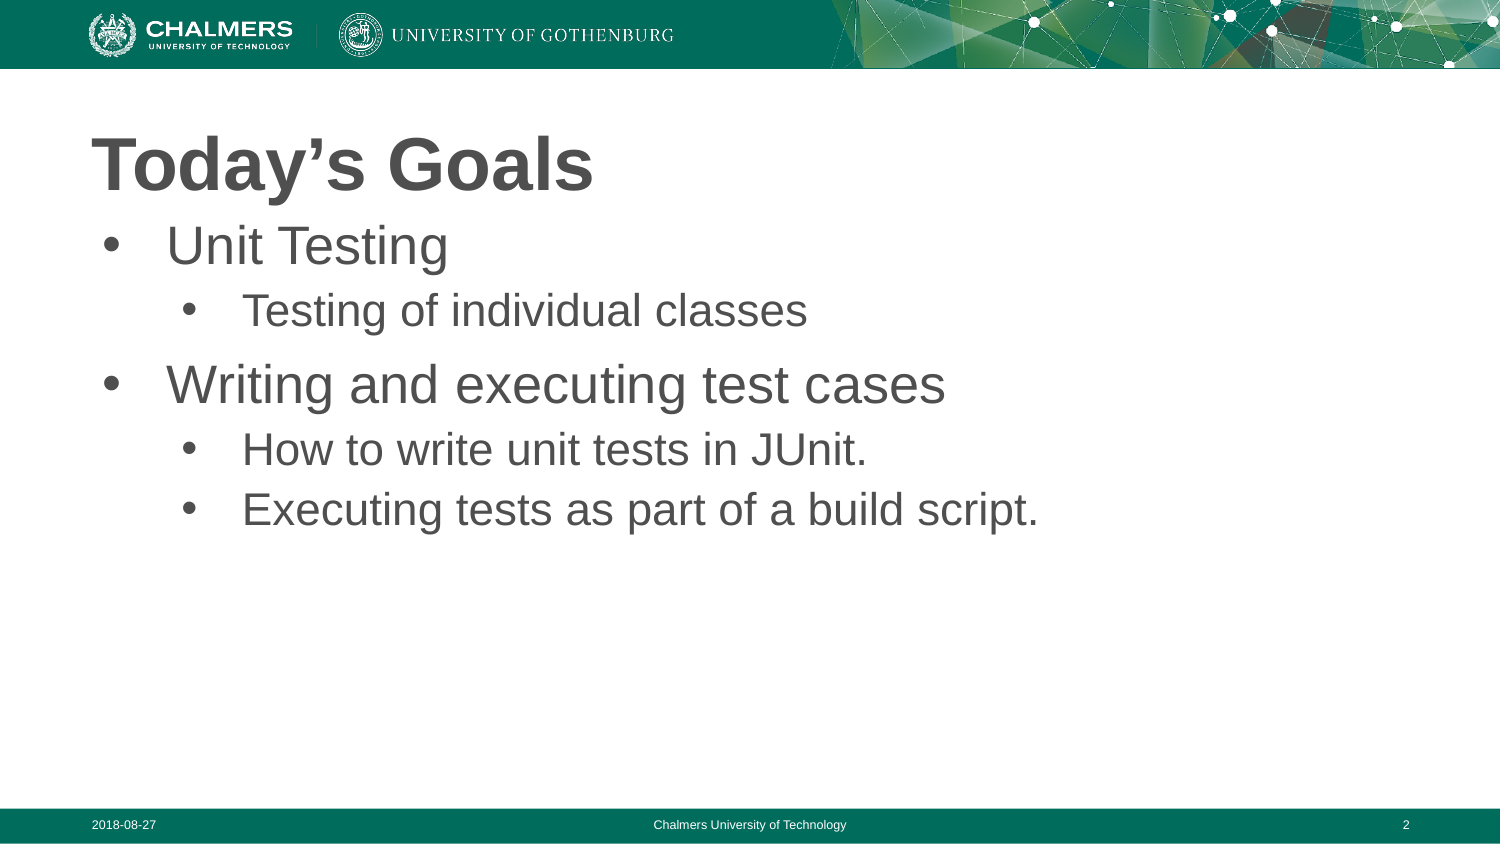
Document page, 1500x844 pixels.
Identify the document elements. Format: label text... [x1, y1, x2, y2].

footer Chalmers University of Technology [512, 809, 988, 844]
picture [64, 0, 696, 85]
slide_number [76, 809, 427, 844]
title Today’s Goals [76, 100, 1425, 210]
picture [759, 0, 1500, 68]
slide_number ‹#› [1074, 809, 1425, 844]
list Unit Testing Testing of individual classes Writing and executing test cases How to write unit tests in JUnit. Executing tests as part of a build script. [76, 210, 1425, 782]
